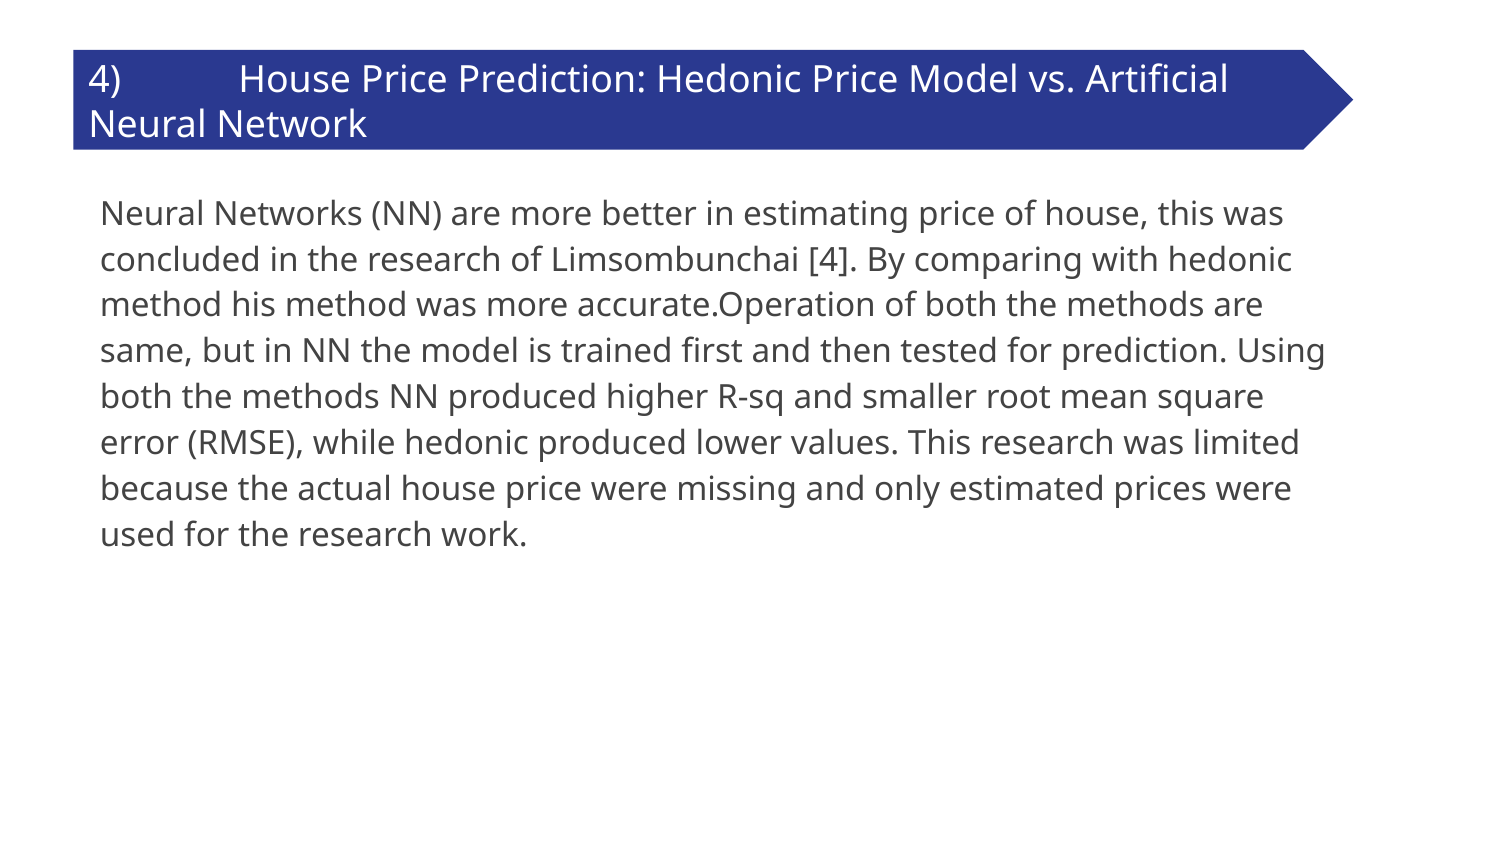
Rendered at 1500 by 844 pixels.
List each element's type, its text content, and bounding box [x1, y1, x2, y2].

list 4) House Price Prediction: Hedonic Price Model vs. Artificial Neural Network [73, 73, 1316, 126]
text_box [73, 49, 1354, 150]
list Neural Networks (NN) are more better in estimating price of house, this was concluded in the research of Limsombunchai [4]. By comparing with hedonic method his method was more accurate.Operation of both the methods are same, but in NN the model is trained first and then tested for prediction. Using both the methods NN produced higher R-sq and smaller root mean square error (RMSE), while hedonic produced lower values. This research was limited because the actual house price were missing and only estimated prices were used for the research work. [85, 170, 1366, 535]
